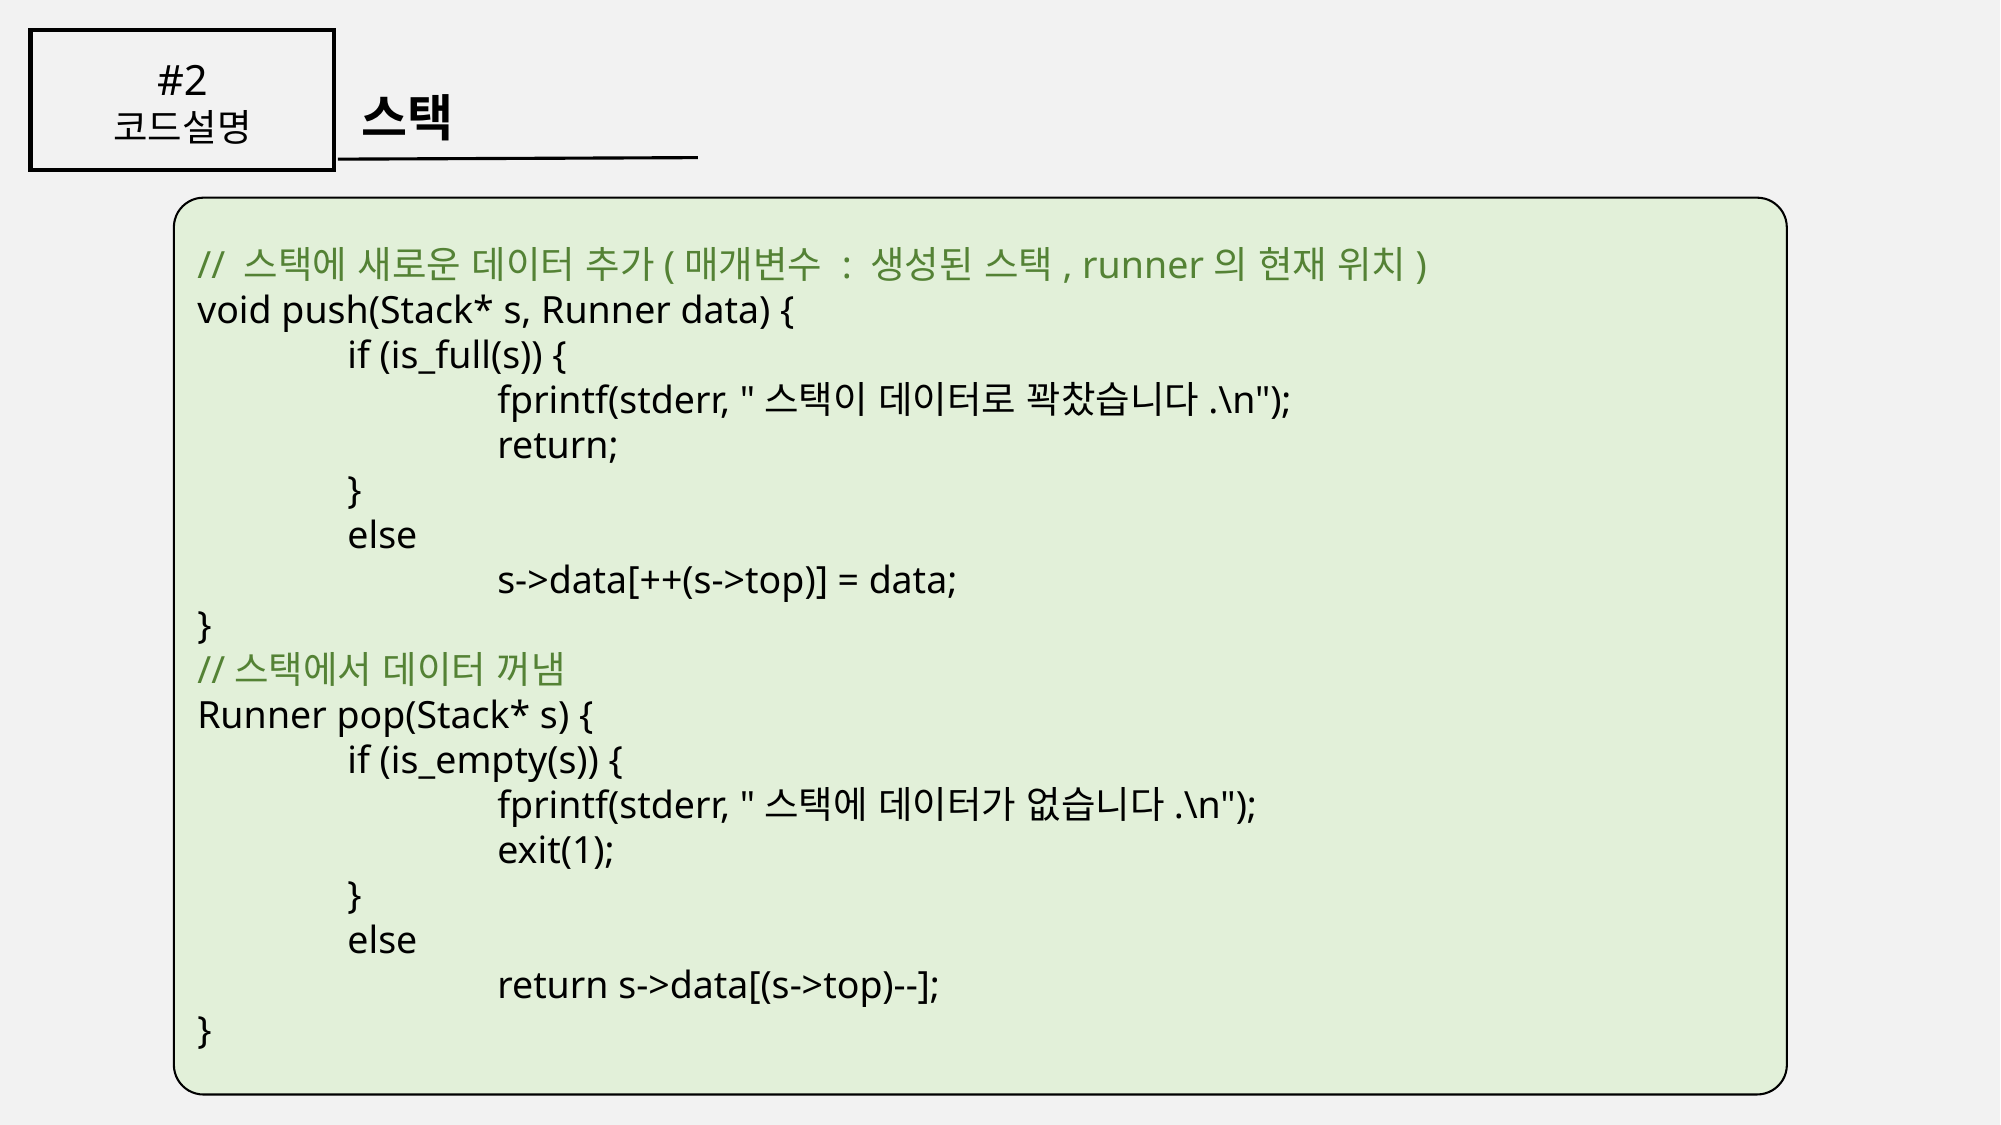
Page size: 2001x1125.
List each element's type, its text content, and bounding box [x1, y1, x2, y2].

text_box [30, 29, 335, 171]
text_box 스택 [346, 79, 841, 154]
text_box // 스택에 새로운 데이터 추가(매개변수 : 생성된 스택, runner의 현재 위치) void push(Stack* s, Runner data) { if (is_full(s)) { fprintf(stderr, "스택이 데이터로 꽉찼습니다.\n"); return; } else s->data[++(s->top)] = data; } //스택에서 데이터 꺼냄 Runner pop(Stack* s) { if (is_empty(s)) { fprintf(stderr, "스택에 데이터가 없습니다.\n"); exit(1); } else return s->data[(s->top)--]; } [172, 196, 1788, 1096]
